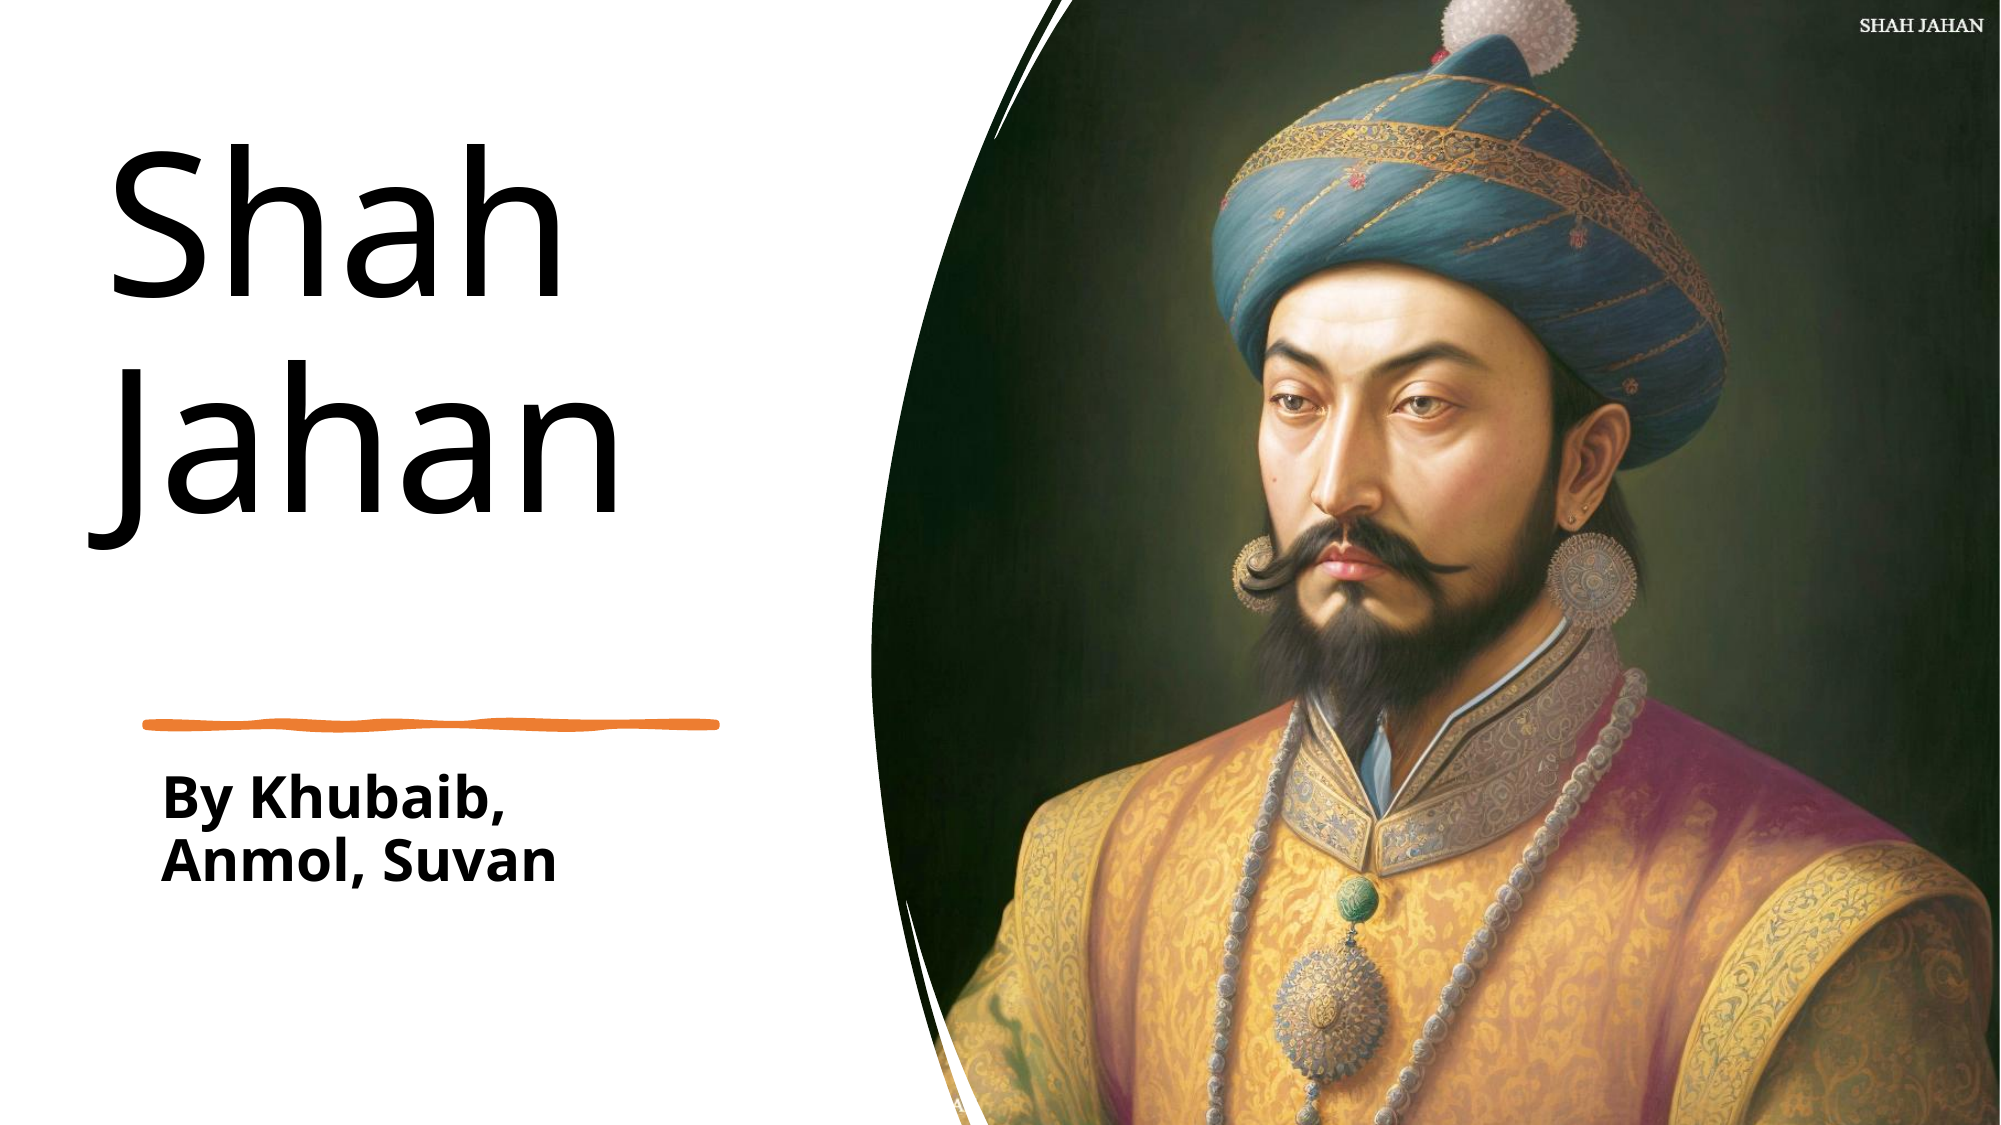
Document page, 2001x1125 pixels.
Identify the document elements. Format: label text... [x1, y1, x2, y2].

text_box [144, 720, 718, 730]
subtitle By Khubaib, Anmol, Suvan [146, 760, 607, 881]
title Shah Jahan [89, 123, 773, 564]
picture [871, 0, 2000, 1125]
text_box [0, 0, 871, 1125]
